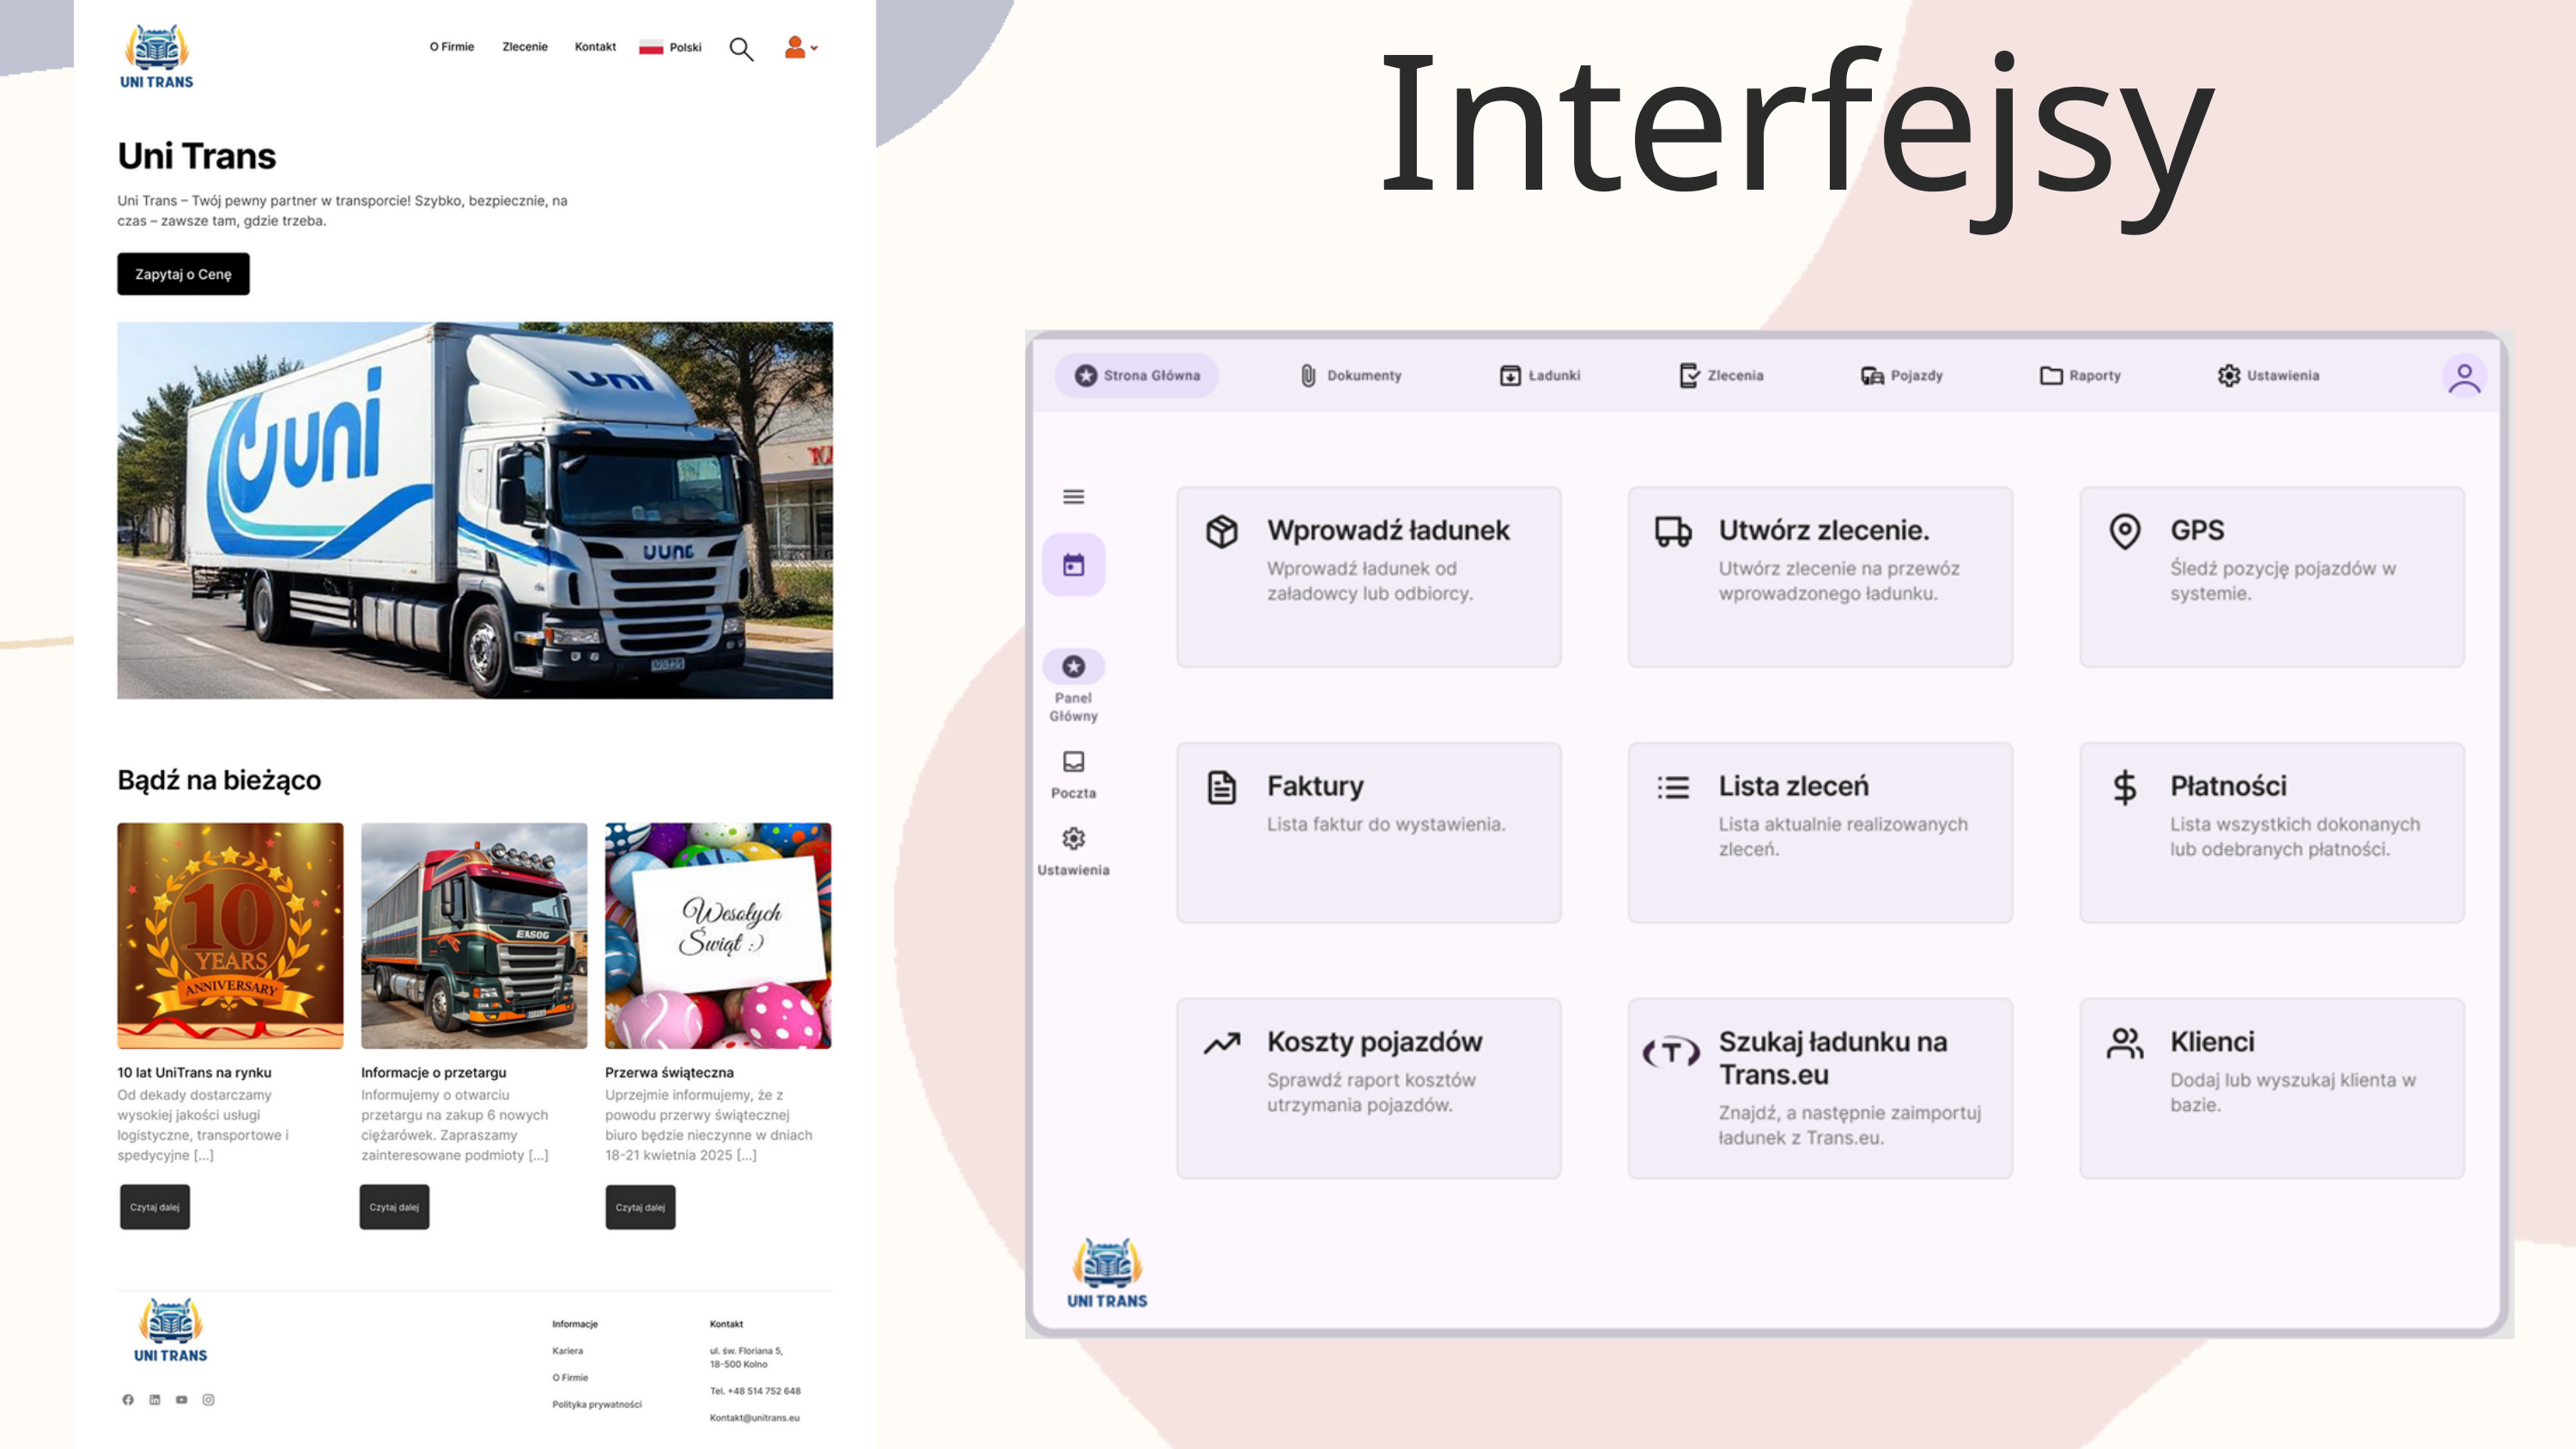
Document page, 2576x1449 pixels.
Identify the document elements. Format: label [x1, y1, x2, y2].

picture [0, 0, 2576, 1449]
text_box [73, 197, 877, 1449]
